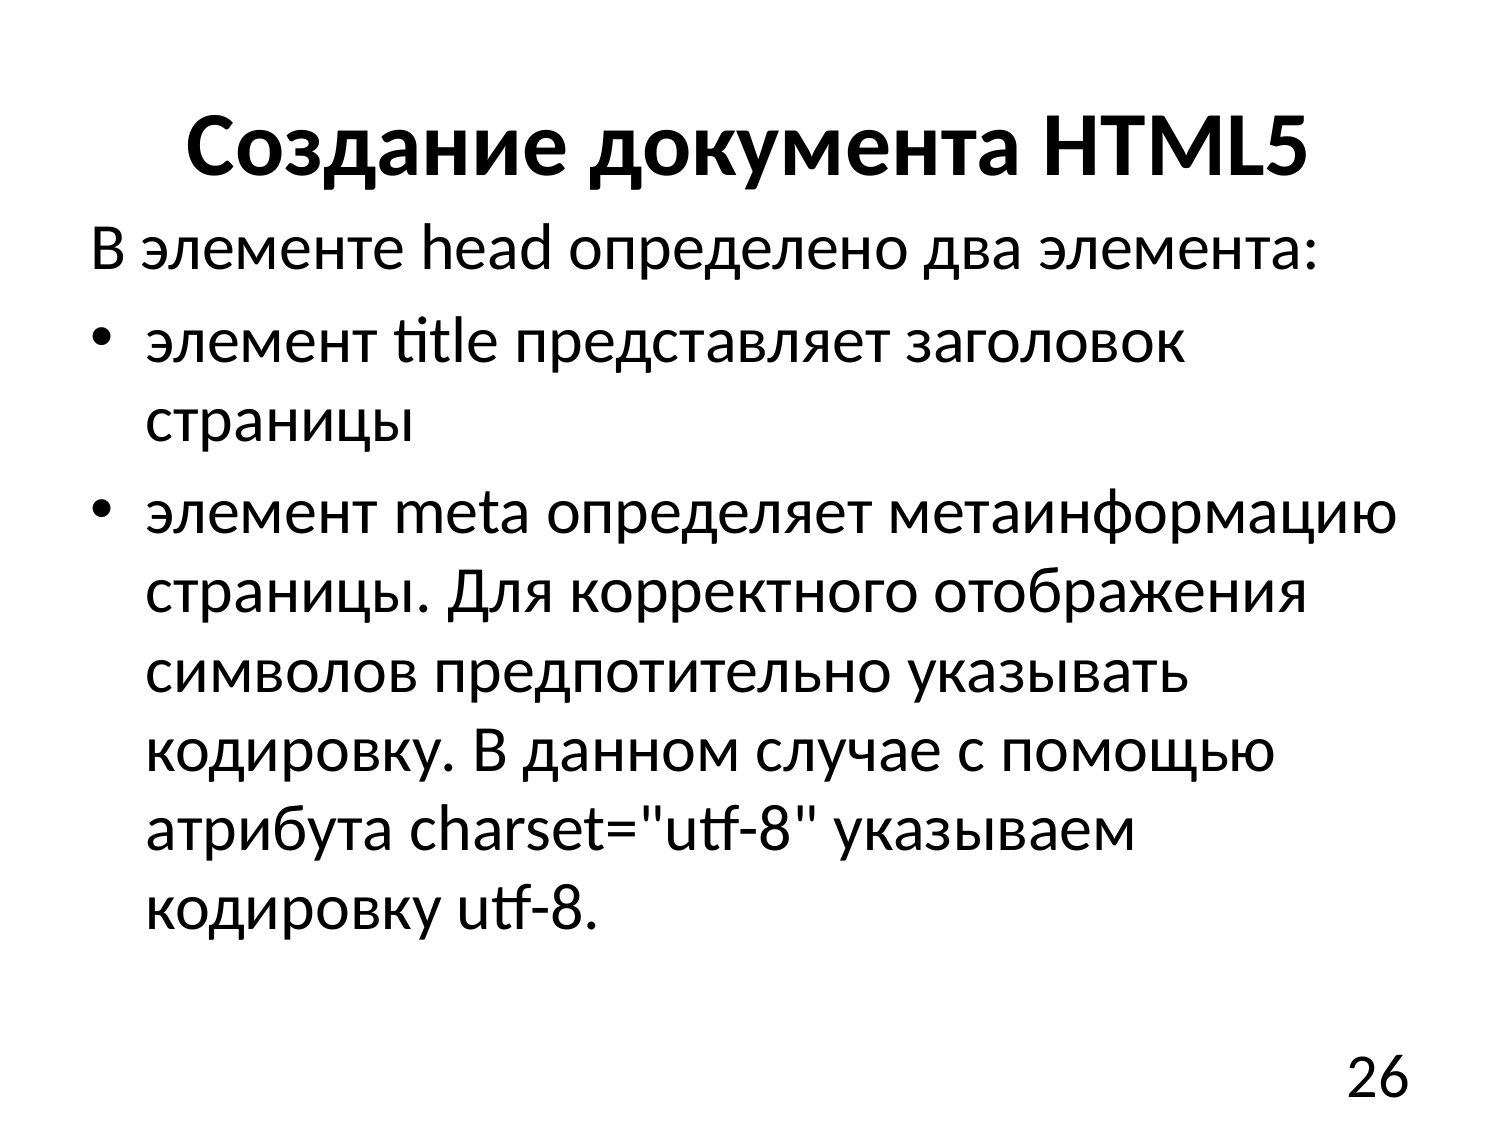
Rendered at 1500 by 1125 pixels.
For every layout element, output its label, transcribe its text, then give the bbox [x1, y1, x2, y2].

title Создание документа HTML5 [75, 45, 1425, 196]
list В элементе head определено два элемента: элемент title представляет заголовок страницы элемент meta определяет метаинформацию страницы. Для корректного отображения символов предпотительно указывать кодировку. В данном случае с помощью атрибута charset="utf-8" указываем кодировку utf-8. [75, 196, 1425, 1035]
slide_number 26 [1074, 1042, 1425, 1103]
